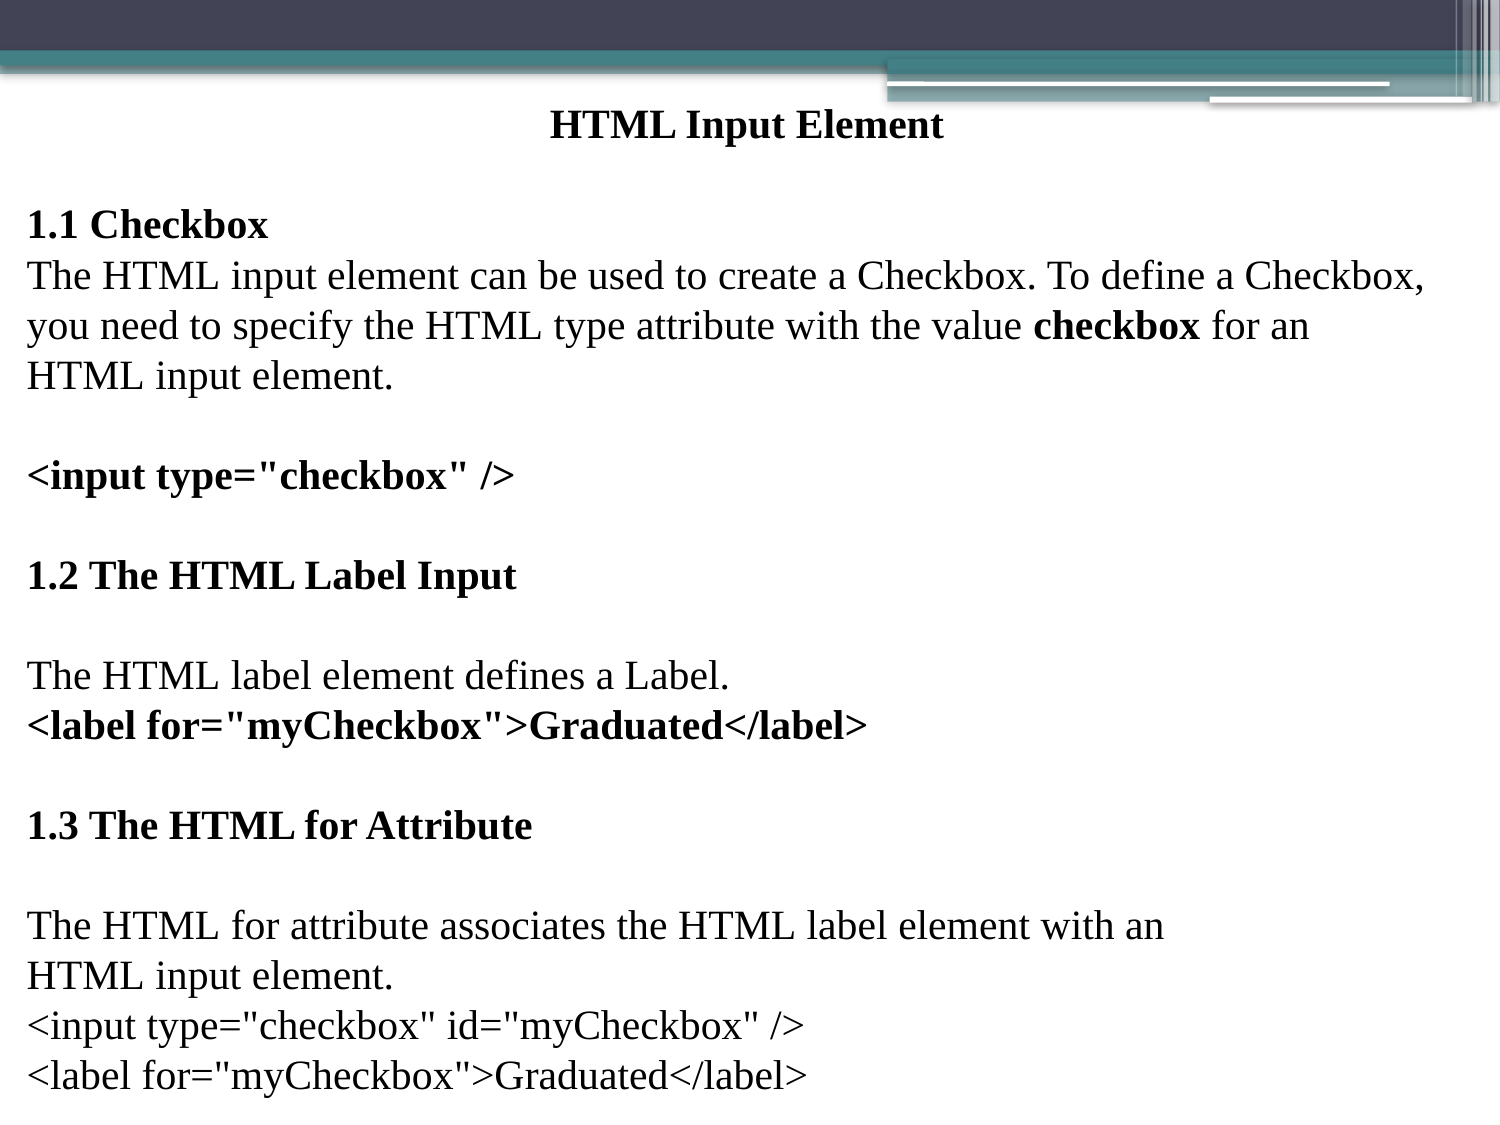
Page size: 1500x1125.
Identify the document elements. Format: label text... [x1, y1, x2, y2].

text_box HTML Input Element 1.1 Checkbox The HTML input element can be used to create a Checkbox. To define a Checkbox, you need to specify the HTML type attribute with the value checkbox for an HTML input element. <input type="checkbox" /> 1.2 The HTML Label Input The HTML label element defines a Label. <label for="myCheckbox">Graduated</label> 1.3 The HTML for Attribute The HTML for attribute associates the HTML label element with an HTML input element. <input type="checkbox" id="myCheckbox" /> <label for="myCheckbox">Graduated</label> [11, 89, 1483, 1106]
